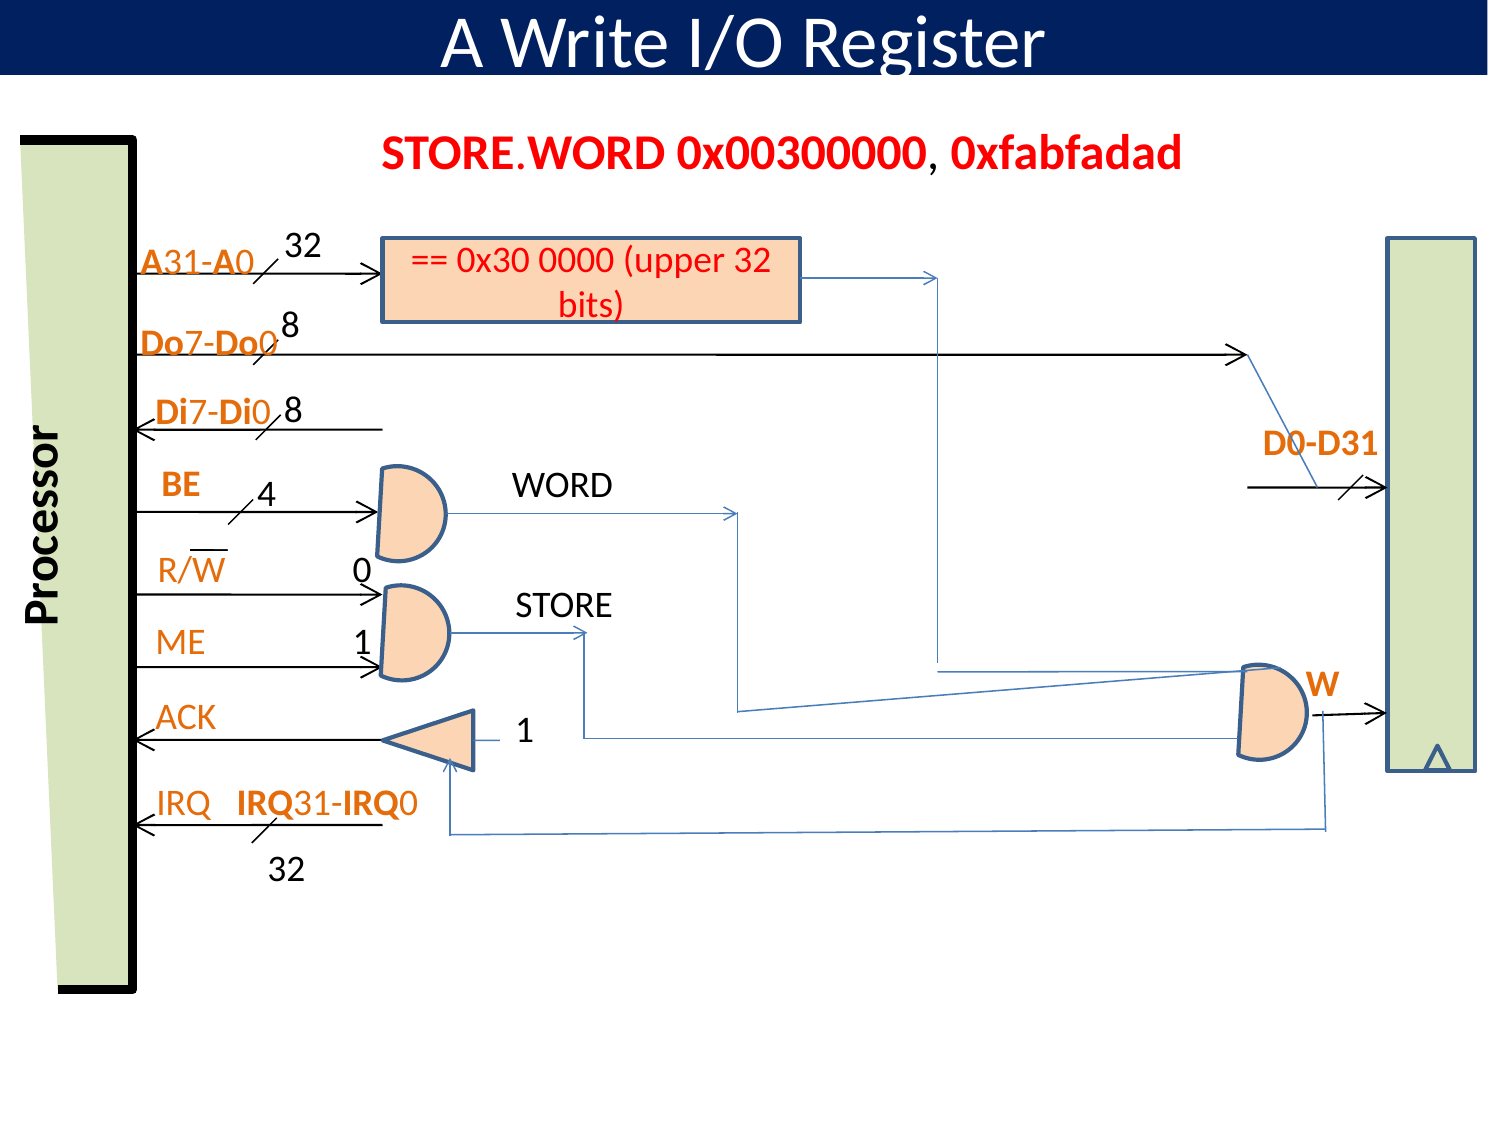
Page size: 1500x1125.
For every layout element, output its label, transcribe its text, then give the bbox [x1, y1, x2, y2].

text_box 8 [265, 292, 315, 352]
text_box Di7-Di0 [140, 379, 286, 429]
text_box STORE [500, 572, 628, 632]
text_box STORE.WORD 0x00300000, 0xfabfadad [366, 112, 1199, 188]
text_box ME [140, 610, 221, 670]
text_box W [1290, 651, 1355, 711]
text_box WORD [497, 453, 628, 512]
text_box [376, 464, 448, 564]
text_box == 0x30 0000 (upper 32 bits) [380, 236, 802, 324]
text_box IRQ IRQ31-IRQ0 [141, 770, 434, 830]
text_box 1 [500, 697, 550, 758]
text_box 32 [269, 212, 337, 273]
text_box Do7-Do0 [125, 310, 293, 371]
text_box [1352, 476, 1388, 499]
text_box [1236, 667, 1309, 762]
text_box [132, 820, 141, 830]
text_box 4 [242, 461, 292, 522]
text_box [337, 537, 388, 671]
text_box [132, 418, 383, 442]
text_box [385, 583, 452, 683]
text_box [448, 828, 1318, 835]
text_box R/W [142, 537, 241, 598]
text_box [20, 139, 133, 990]
text_box [292, 500, 377, 524]
text_box D0-D31 [1252, 410, 1306, 470]
text_box [1329, 702, 1387, 726]
text_box BE [146, 451, 216, 512]
text_box [132, 736, 140, 744]
text_box 8 [286, 430, 318, 438]
text_box A31-A0 [125, 229, 270, 290]
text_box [1322, 711, 1326, 833]
text_box [1241, 662, 1279, 669]
text_box 32 [252, 836, 321, 897]
text_box [1385, 236, 1477, 773]
text_box [380, 708, 476, 773]
text_box Di7-Di0 [140, 430, 286, 440]
text_box Processor [0, 409, 75, 642]
title A Write I/O Register [0, 0, 1488, 75]
text_box 8 [269, 377, 318, 429]
text_box D0-D31 [1279, 410, 1394, 470]
text_box [1423, 743, 1452, 773]
text_box ACK [140, 685, 232, 745]
